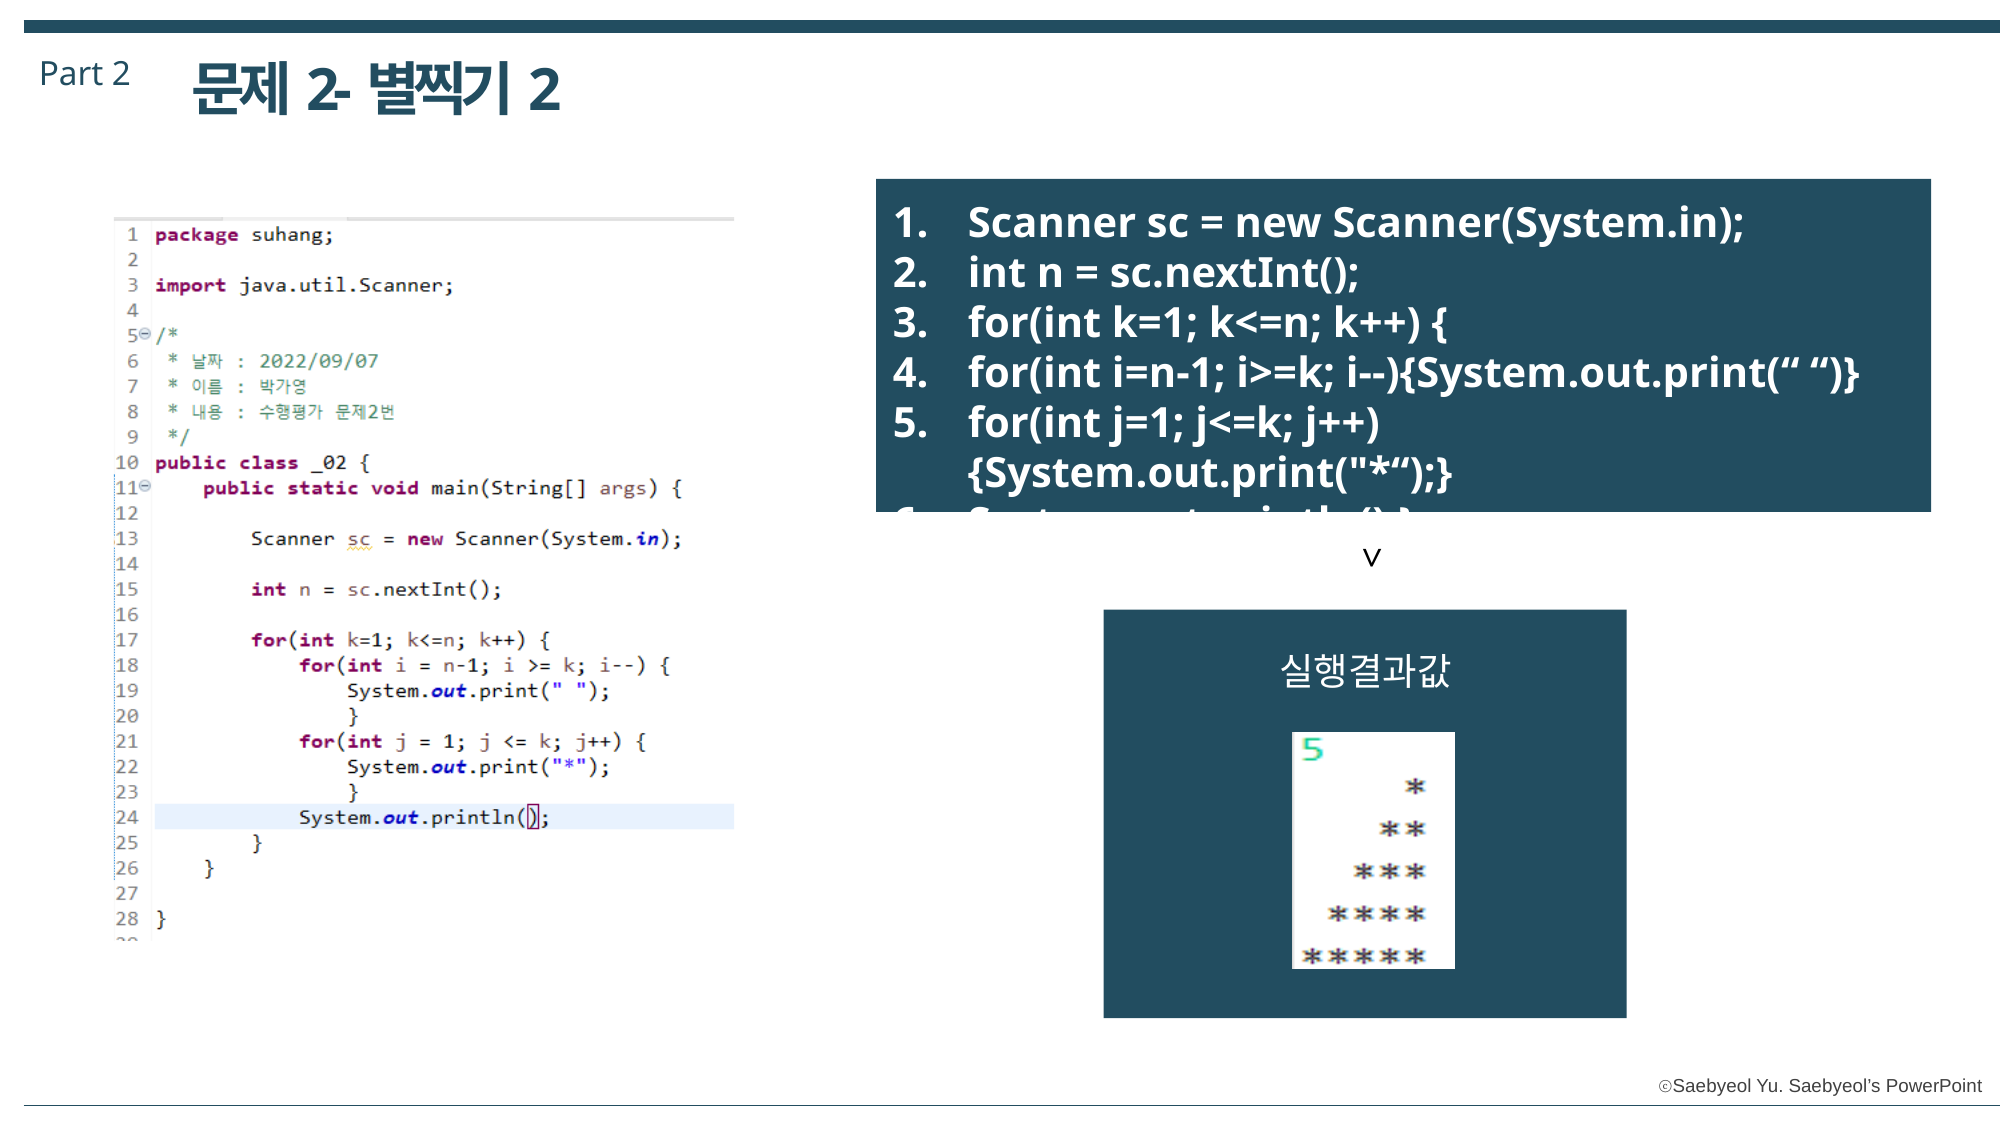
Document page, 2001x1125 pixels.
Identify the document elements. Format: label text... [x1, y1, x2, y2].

picture [1292, 732, 1455, 969]
text_box Part 2 [24, 44, 147, 100]
text_box > [1343, 557, 1404, 585]
text_box 문제2-별찍기2 [176, 44, 577, 130]
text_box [1103, 609, 1627, 1019]
picture [113, 217, 735, 941]
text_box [875, 178, 1932, 557]
